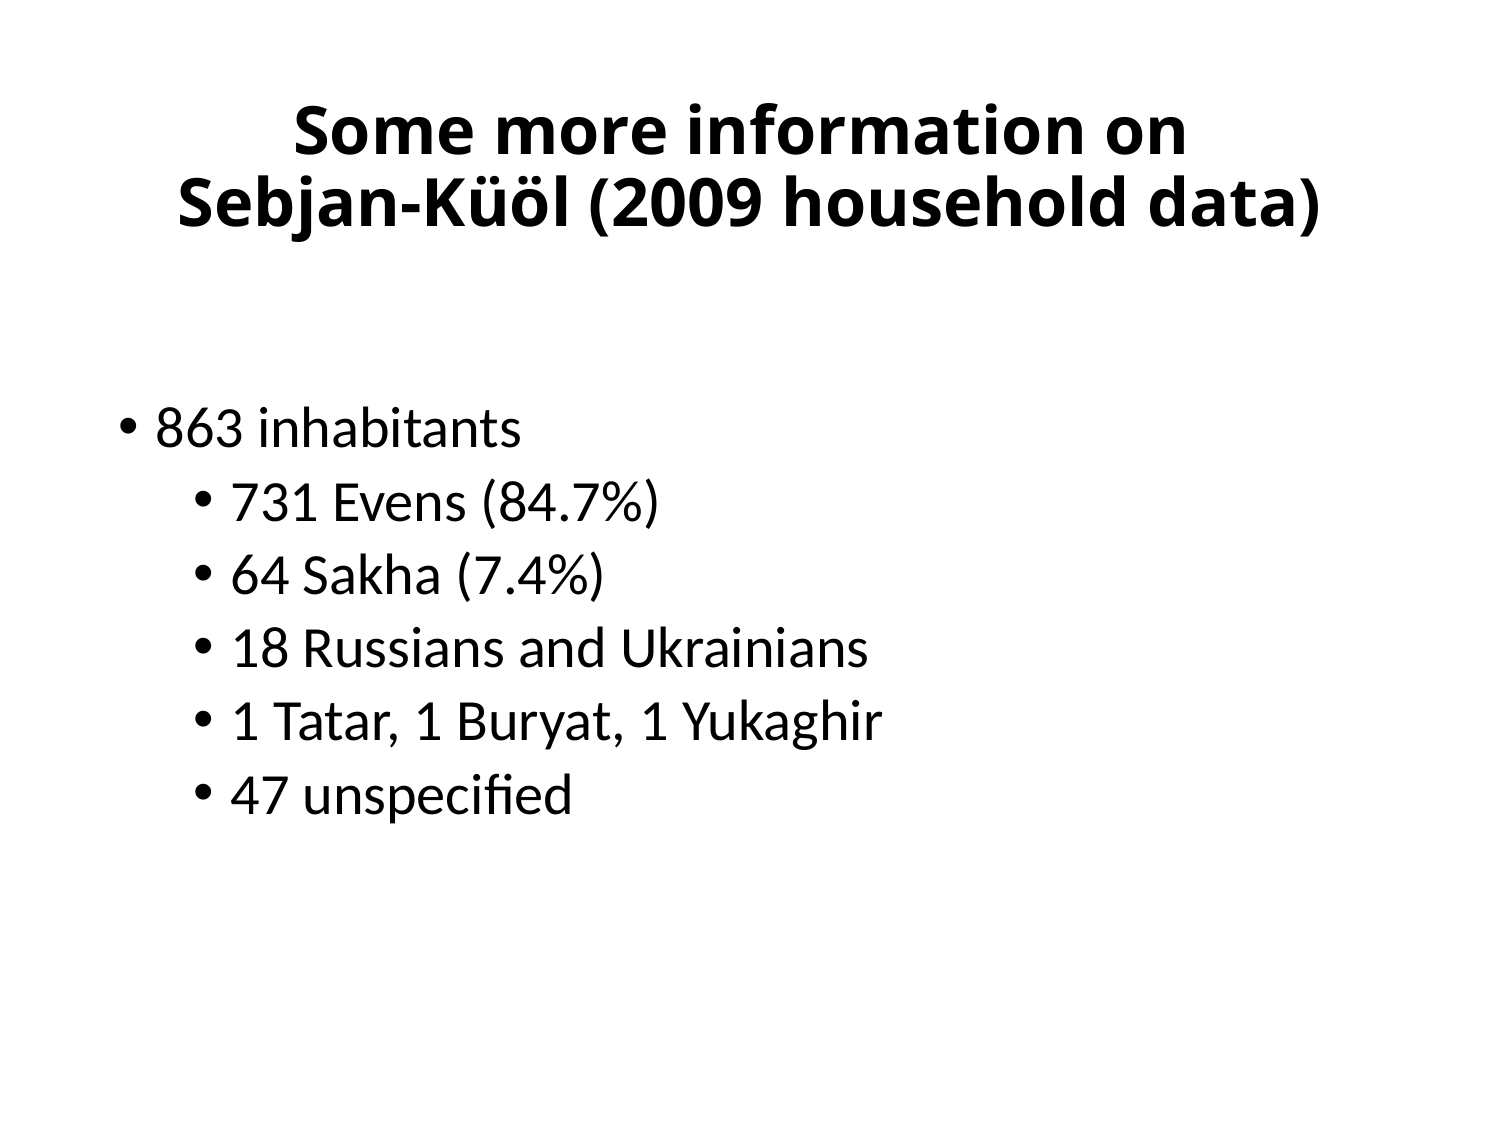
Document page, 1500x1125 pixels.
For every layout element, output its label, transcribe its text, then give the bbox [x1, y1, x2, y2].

title Some more information on Sebjan-Küöl (2009 household data) [103, 59, 1397, 278]
list 863 inhabitants 731 Evens (84.7%) 64 Sakha (7.4%) 18 Russians and Ukrainians 1 Tatar, 1 Buryat, 1 Yukaghir 47 unspecified [103, 299, 1397, 1014]
